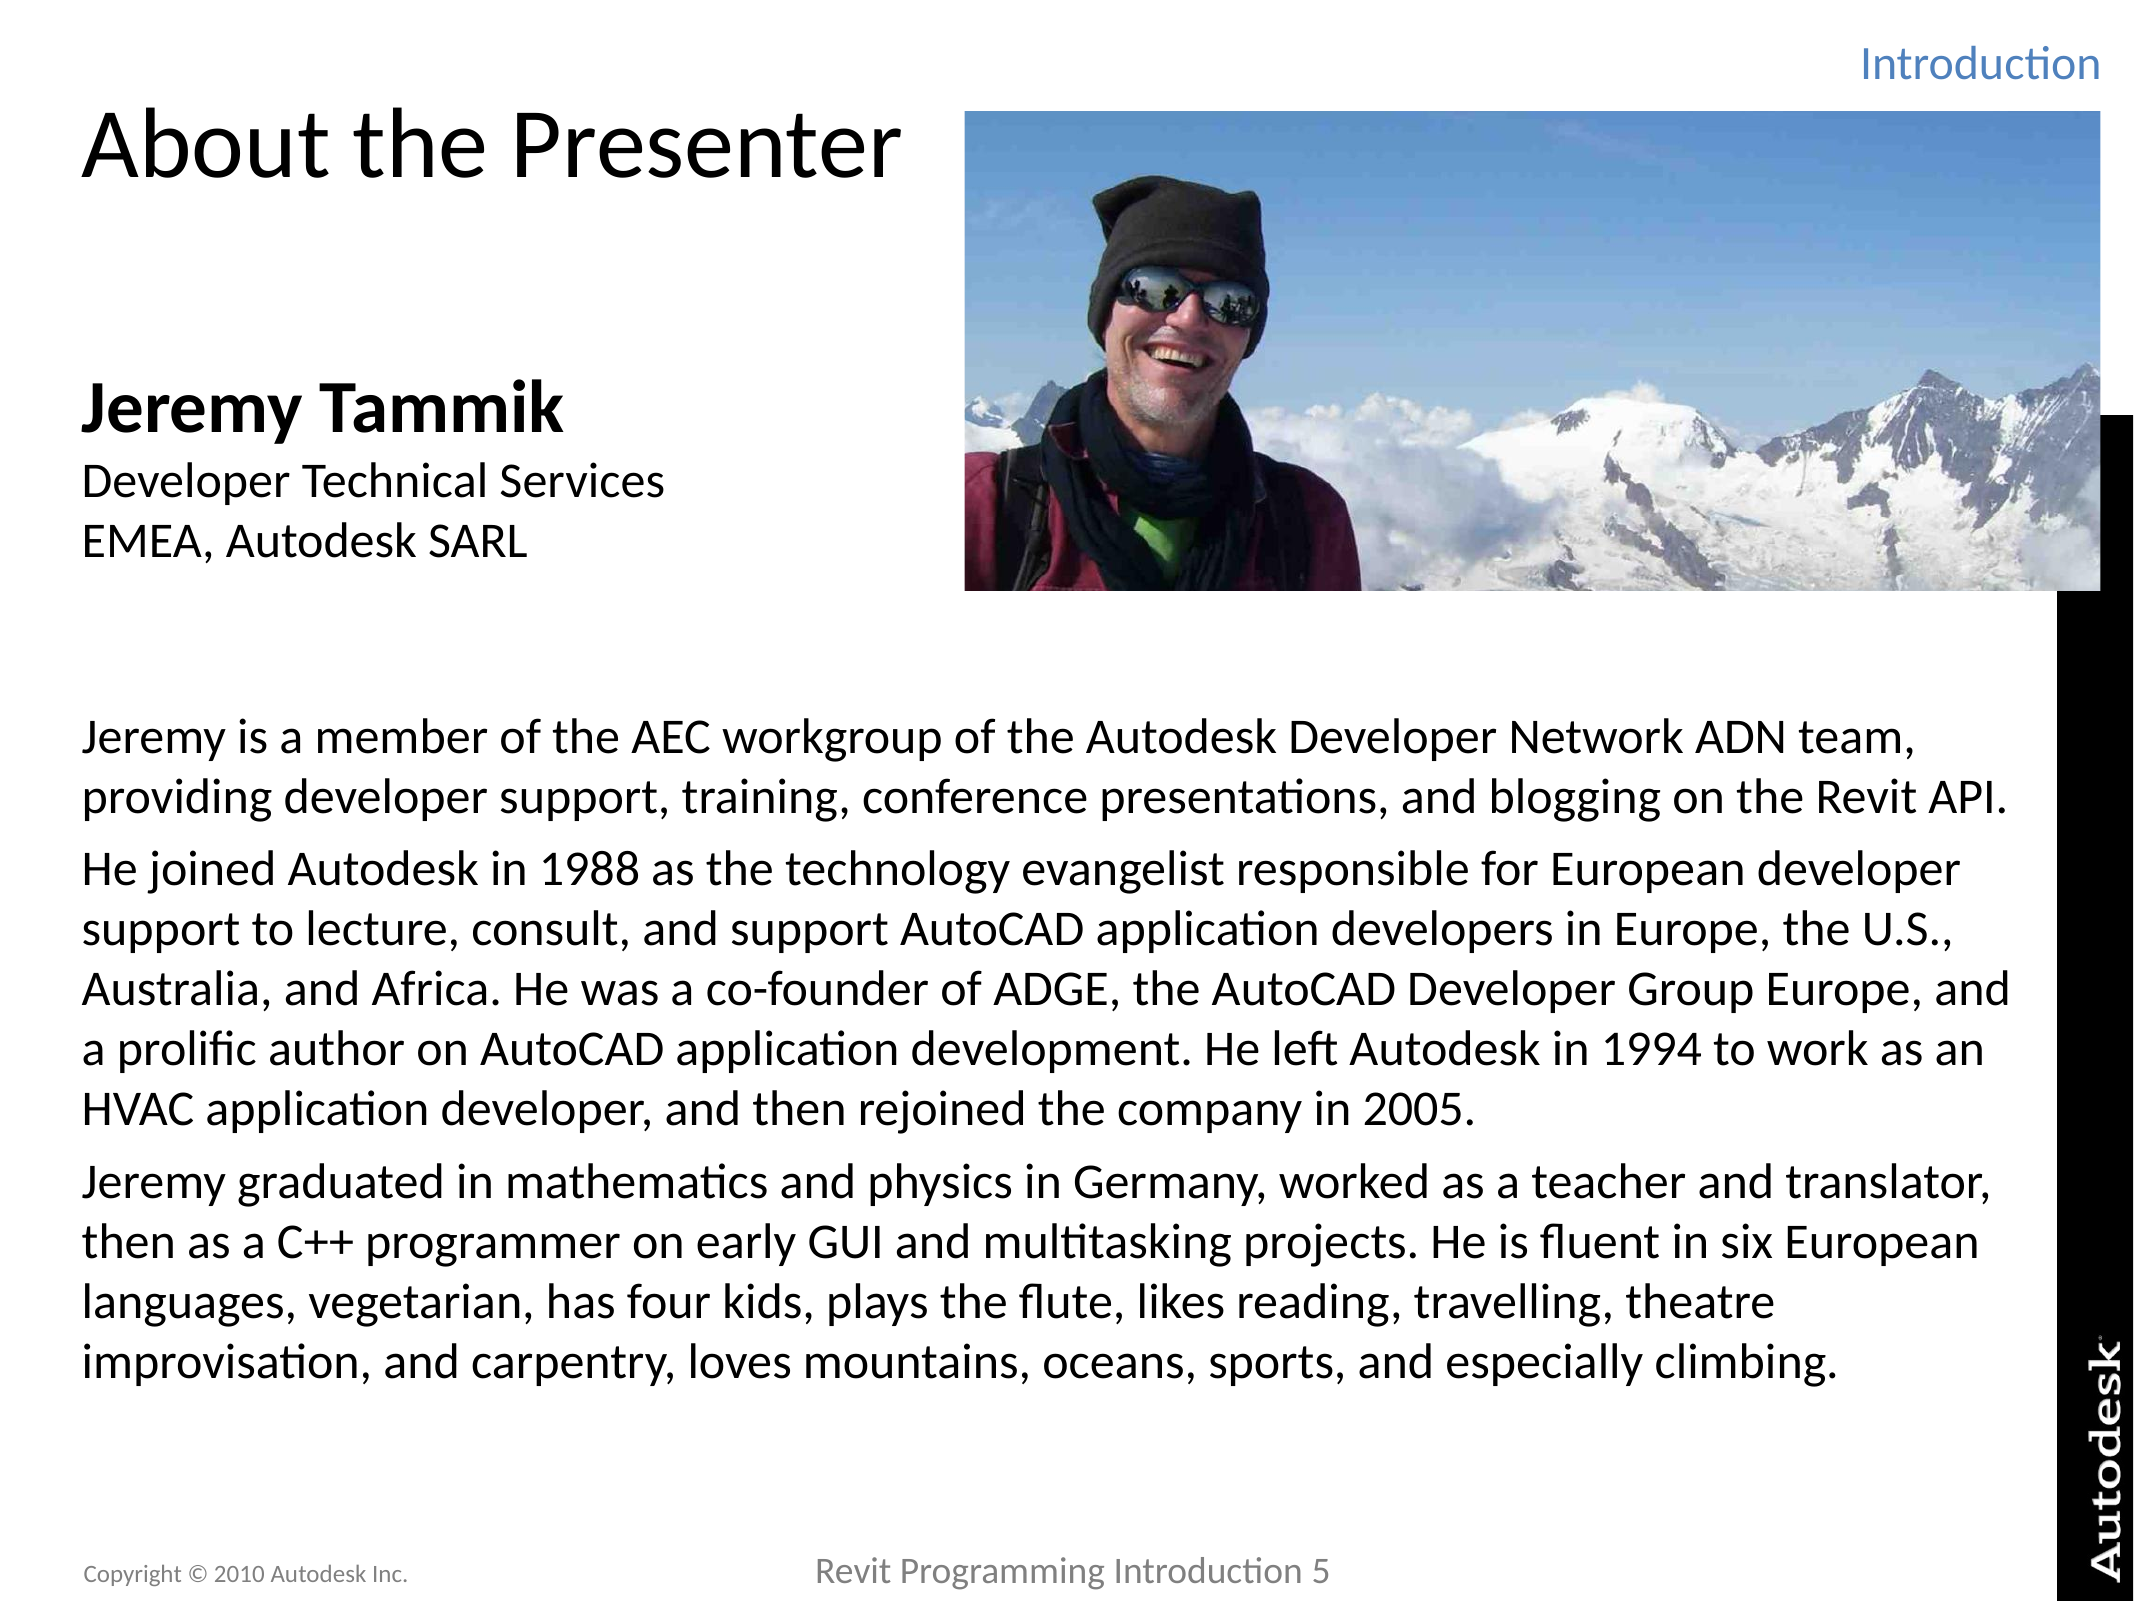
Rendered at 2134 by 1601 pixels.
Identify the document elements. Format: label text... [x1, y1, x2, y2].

list Jeremy is a member of the AEC workgroup of the Autodesk Developer Network ADN team, providing developer support, training, conference presentations, and blogging on the Revit API. He joined Autodesk in 1988 as the technology evangelist responsible for European developer support to lecture, consult, and support AutoCAD application developers in Europe, the U.S., Australia, and Africa. He was a co-founder of ADGE, the AutoCAD Developer Group Europe, and a prolific author on AutoCAD application development. He left Autodesk in 1994 to work as an HVAC application developer, and then rejoined the company in 2005. Jeremy graduated in mathematics and physics in Germany, worked as a teacher and translator, then as a C++ programmer on early GUI and multitasking projects. He is fluent in six European languages, vegetarian, has four kids, plays the flute, likes reading, travelling, theatre improvisation, and carpentry, loves mountains, oceans, sports, and especially climbing. [60, 692, 2047, 1483]
title About the Presenter [60, 67, 991, 205]
text_box Jeremy Tammik Developer Technical Services EMEA, Autodesk SARL [60, 346, 959, 578]
picture [964, 111, 2134, 1601]
text_box Introduction [1631, 31, 2102, 90]
